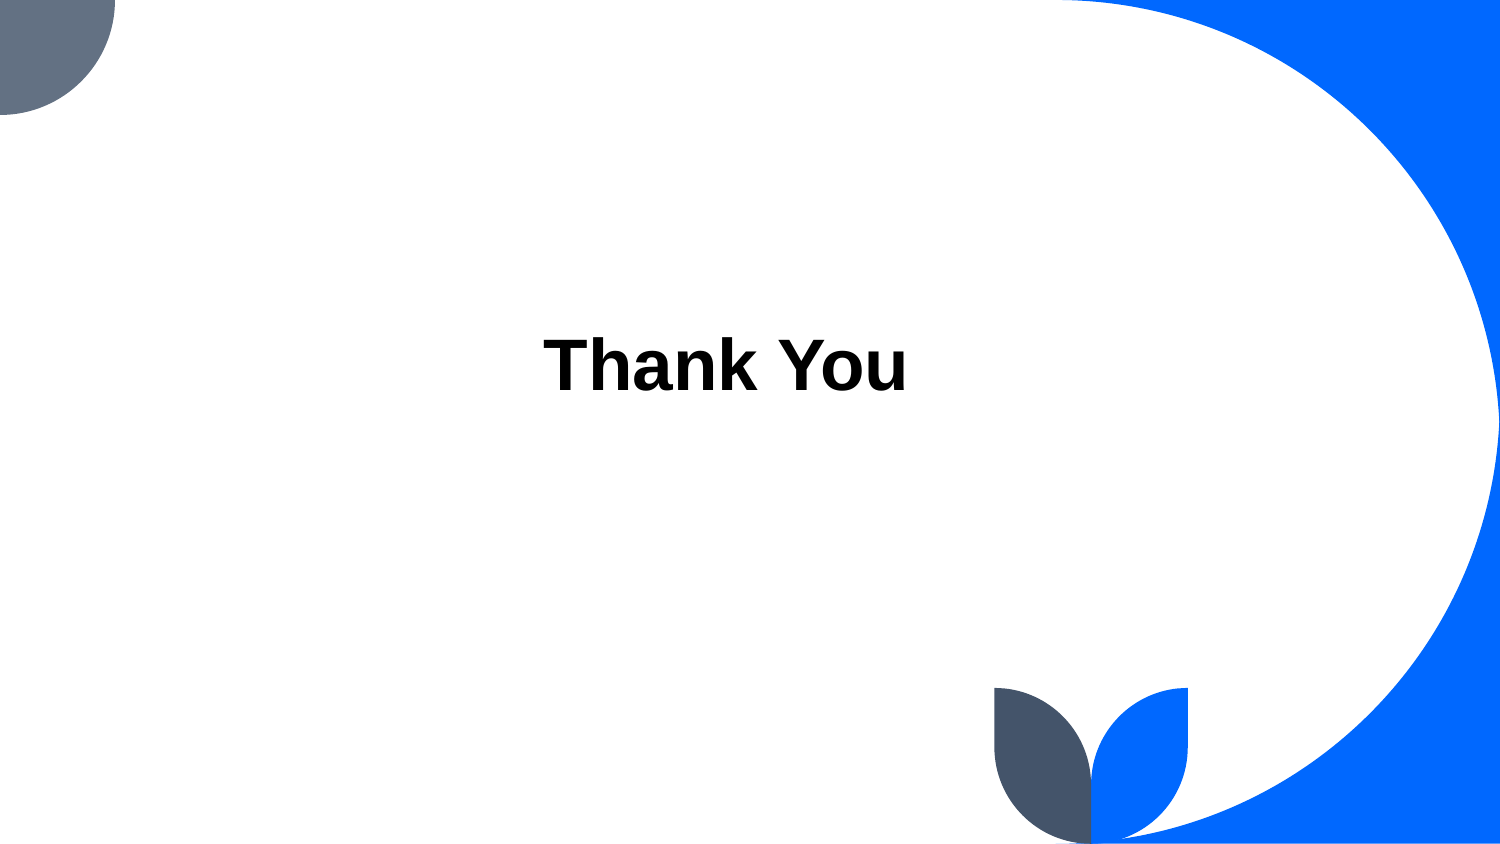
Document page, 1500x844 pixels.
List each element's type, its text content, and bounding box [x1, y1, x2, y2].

text_box Thank You [480, 312, 973, 421]
